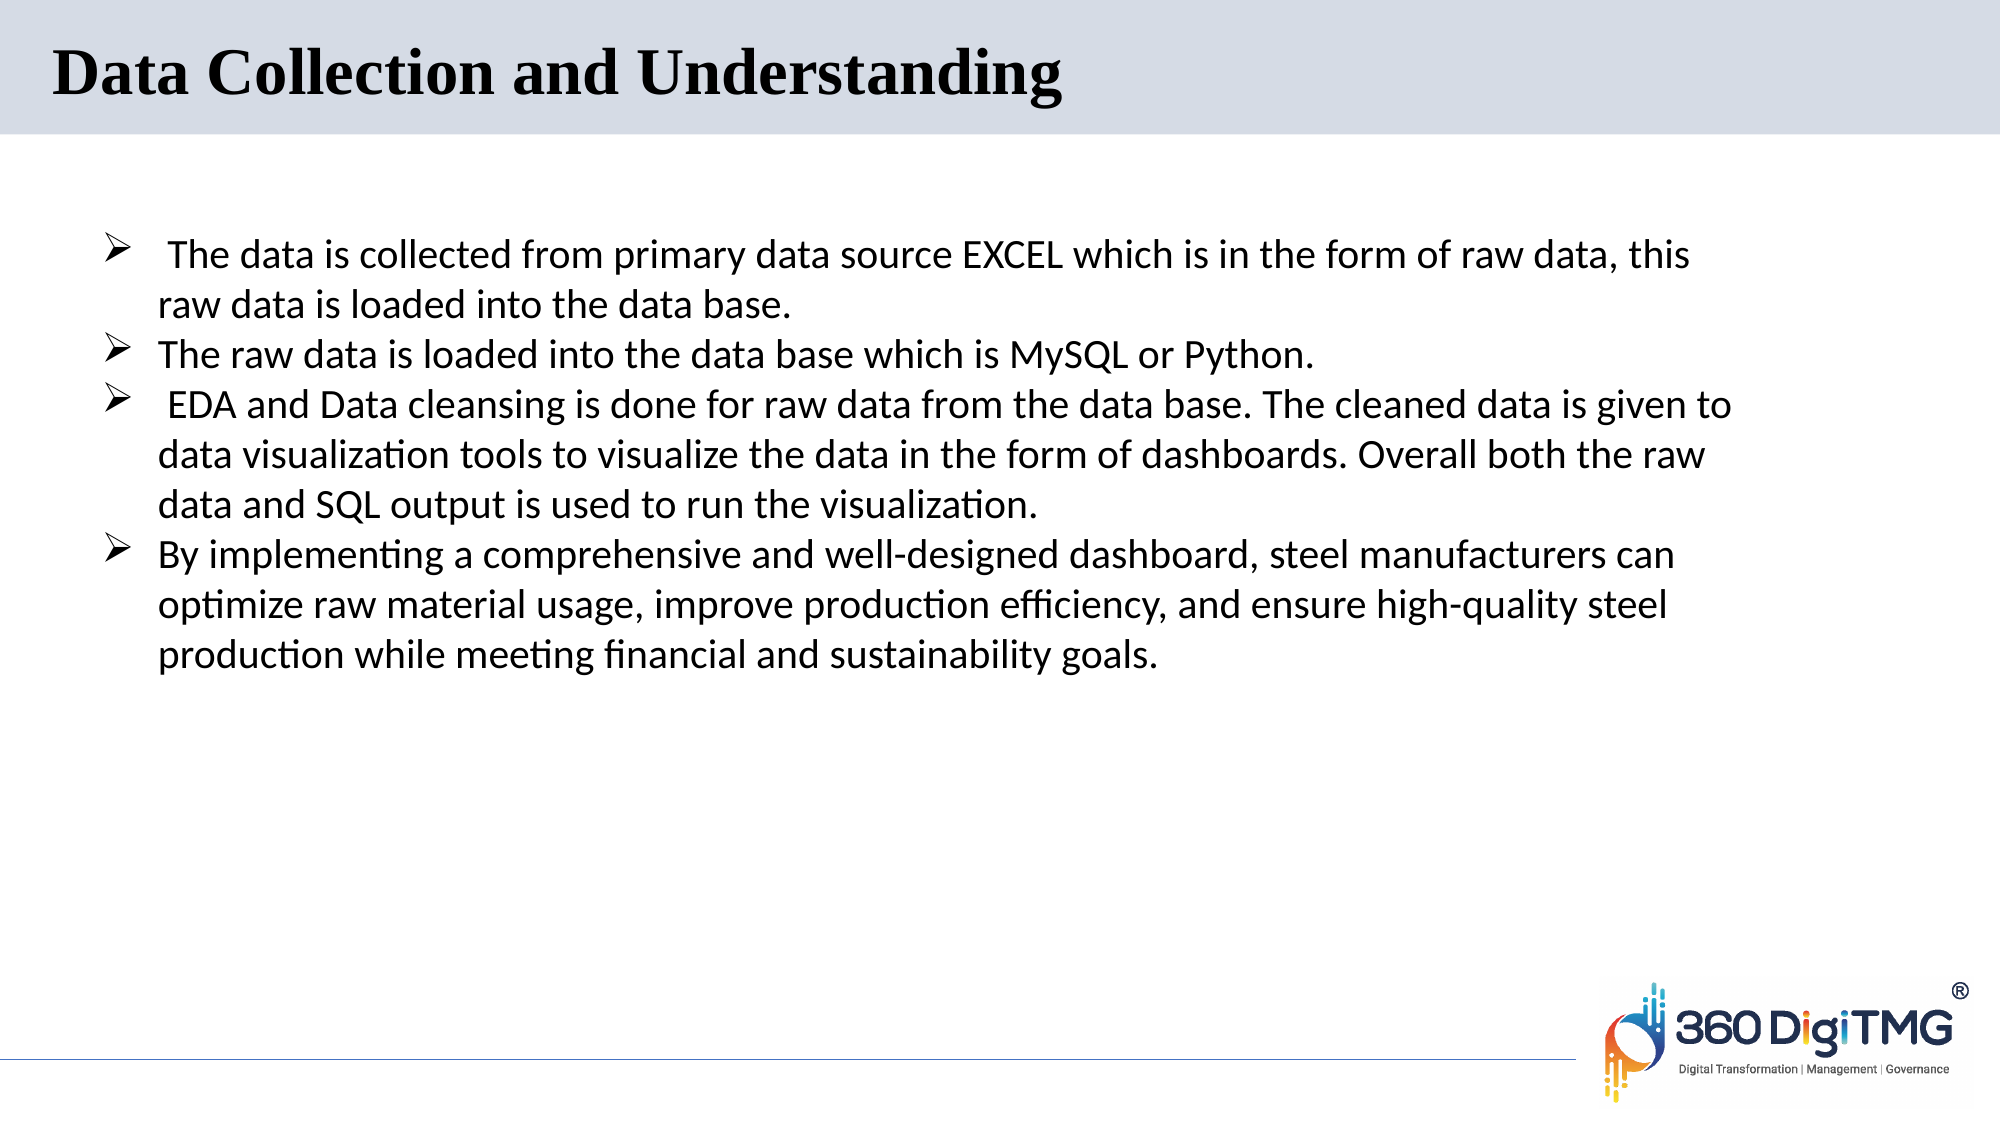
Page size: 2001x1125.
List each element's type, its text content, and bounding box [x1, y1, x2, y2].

title Data Collection and Understanding [37, 0, 1763, 175]
picture [1599, 976, 1974, 1110]
text_box The data is collected from primary data source EXCEL which is in the form of raw data, this raw data is loaded into the data base. The raw data is loaded into the data base which is MySQL or Python. EDA and Data cleansing is done for raw data from the data base. The cleaned data is given to data visualization tools to visualize the data in the form of dashboards. Overall both the raw data and SQL output is used to run the visualization. By implementing a comprehensive and well-designed dashboard, steel manufacturers can optimize raw material usage, improve production efficiency, and ensure high-quality steel production while meeting financial and sustainability goals. [86, 212, 1763, 693]
